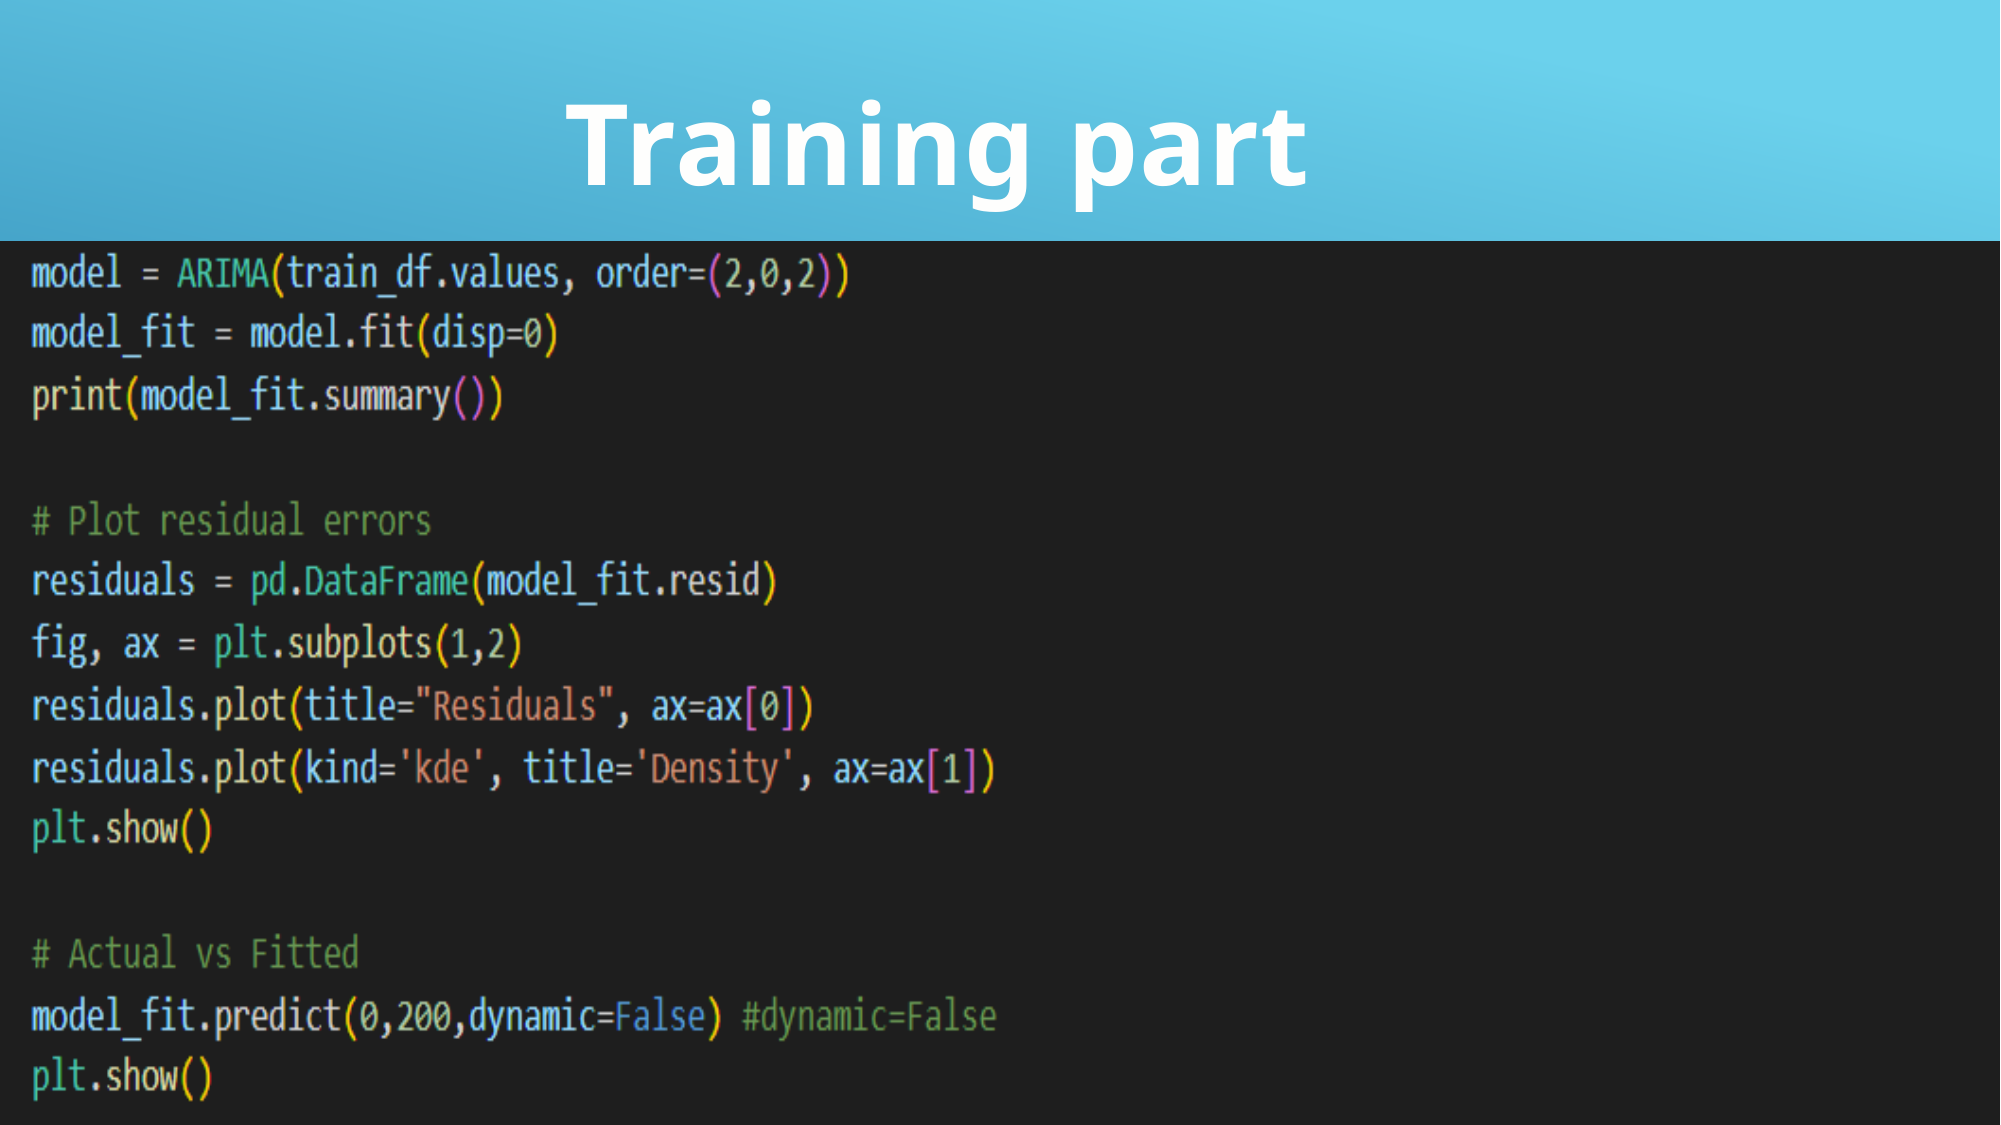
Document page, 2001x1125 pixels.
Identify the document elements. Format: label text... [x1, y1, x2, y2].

text_box Training part [549, 65, 1325, 216]
picture [0, 241, 2000, 1125]
